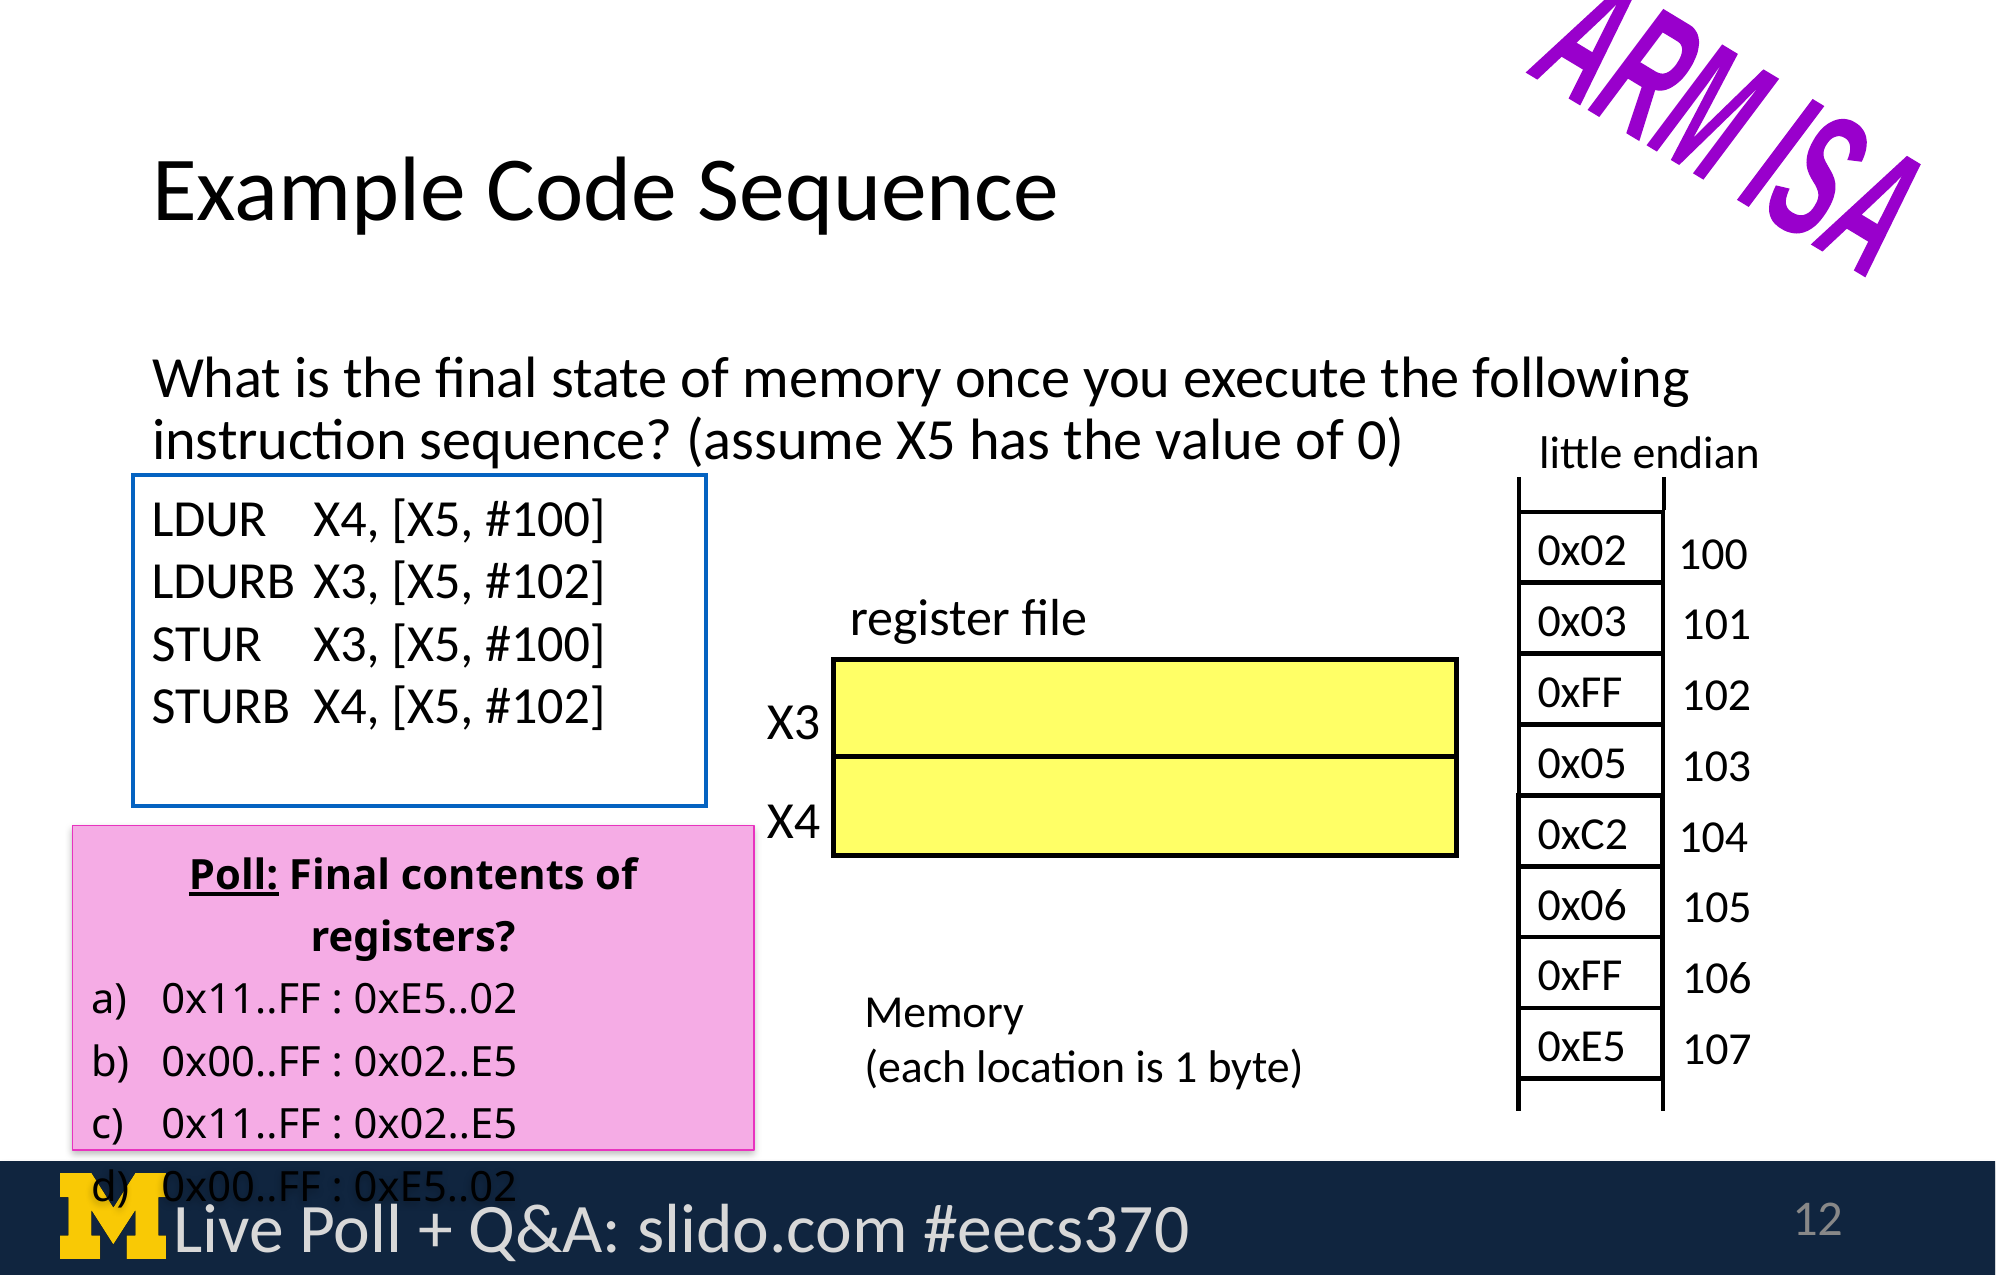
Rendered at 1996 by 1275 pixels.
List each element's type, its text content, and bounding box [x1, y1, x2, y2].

list What is the final state of memory once you execute the following instruction sequence? (assume X5 has the value of 0) [137, 339, 1858, 1149]
text_box 0xE5 [1518, 1007, 1663, 1079]
text_box 0x03 [1518, 582, 1662, 653]
text_box 0xC2 [1518, 795, 1663, 866]
text_box 103 [1662, 726, 1771, 800]
text_box 105 [1663, 867, 1772, 938]
text_box LDUR X4, [X5, #100] LDURB X3, [X5, #102] STUR X3, [X5, #100] STURB X4, [X5, #102] [132, 474, 706, 806]
text_box [833, 659, 1457, 756]
text_box 100 [1659, 514, 1768, 588]
text_box 106 [1663, 938, 1772, 1009]
text_box 0xFF [1518, 937, 1663, 1007]
text_box 0x05 [1518, 724, 1662, 795]
text_box Live Poll + Q&A: slido.com #eecs370 [158, 1175, 1456, 1274]
text_box 0xFF [1518, 653, 1662, 724]
text_box X4 [748, 777, 840, 859]
text_box register file [831, 574, 1110, 656]
text_box Memory (each location is 1 byte) [845, 972, 1329, 1102]
text_box 0x02 [1518, 512, 1662, 582]
text_box 0x06 [1518, 866, 1663, 937]
slide_number ‹#› [1456, 1181, 1858, 1250]
text_box 102 [1662, 655, 1771, 726]
text_box little endian [1520, 413, 1862, 488]
text_box 107 [1663, 1009, 1772, 1083]
text_box 104 [1659, 797, 1768, 871]
text_box 101 [1662, 584, 1771, 655]
text_box Poll: Final contents of registers? 0x11..FF : 0xE5..02 0x00..FF : 0x02..E5 0x11..FF : 0x02..E5 0x00..FF : 0xE5..02 [72, 825, 754, 1150]
title Example Code Sequence [137, 67, 1858, 315]
text_box X3 [748, 678, 840, 760]
picture [60, 1173, 166, 1259]
picture [97, 1181, 109, 1198]
text_box [833, 756, 1457, 856]
